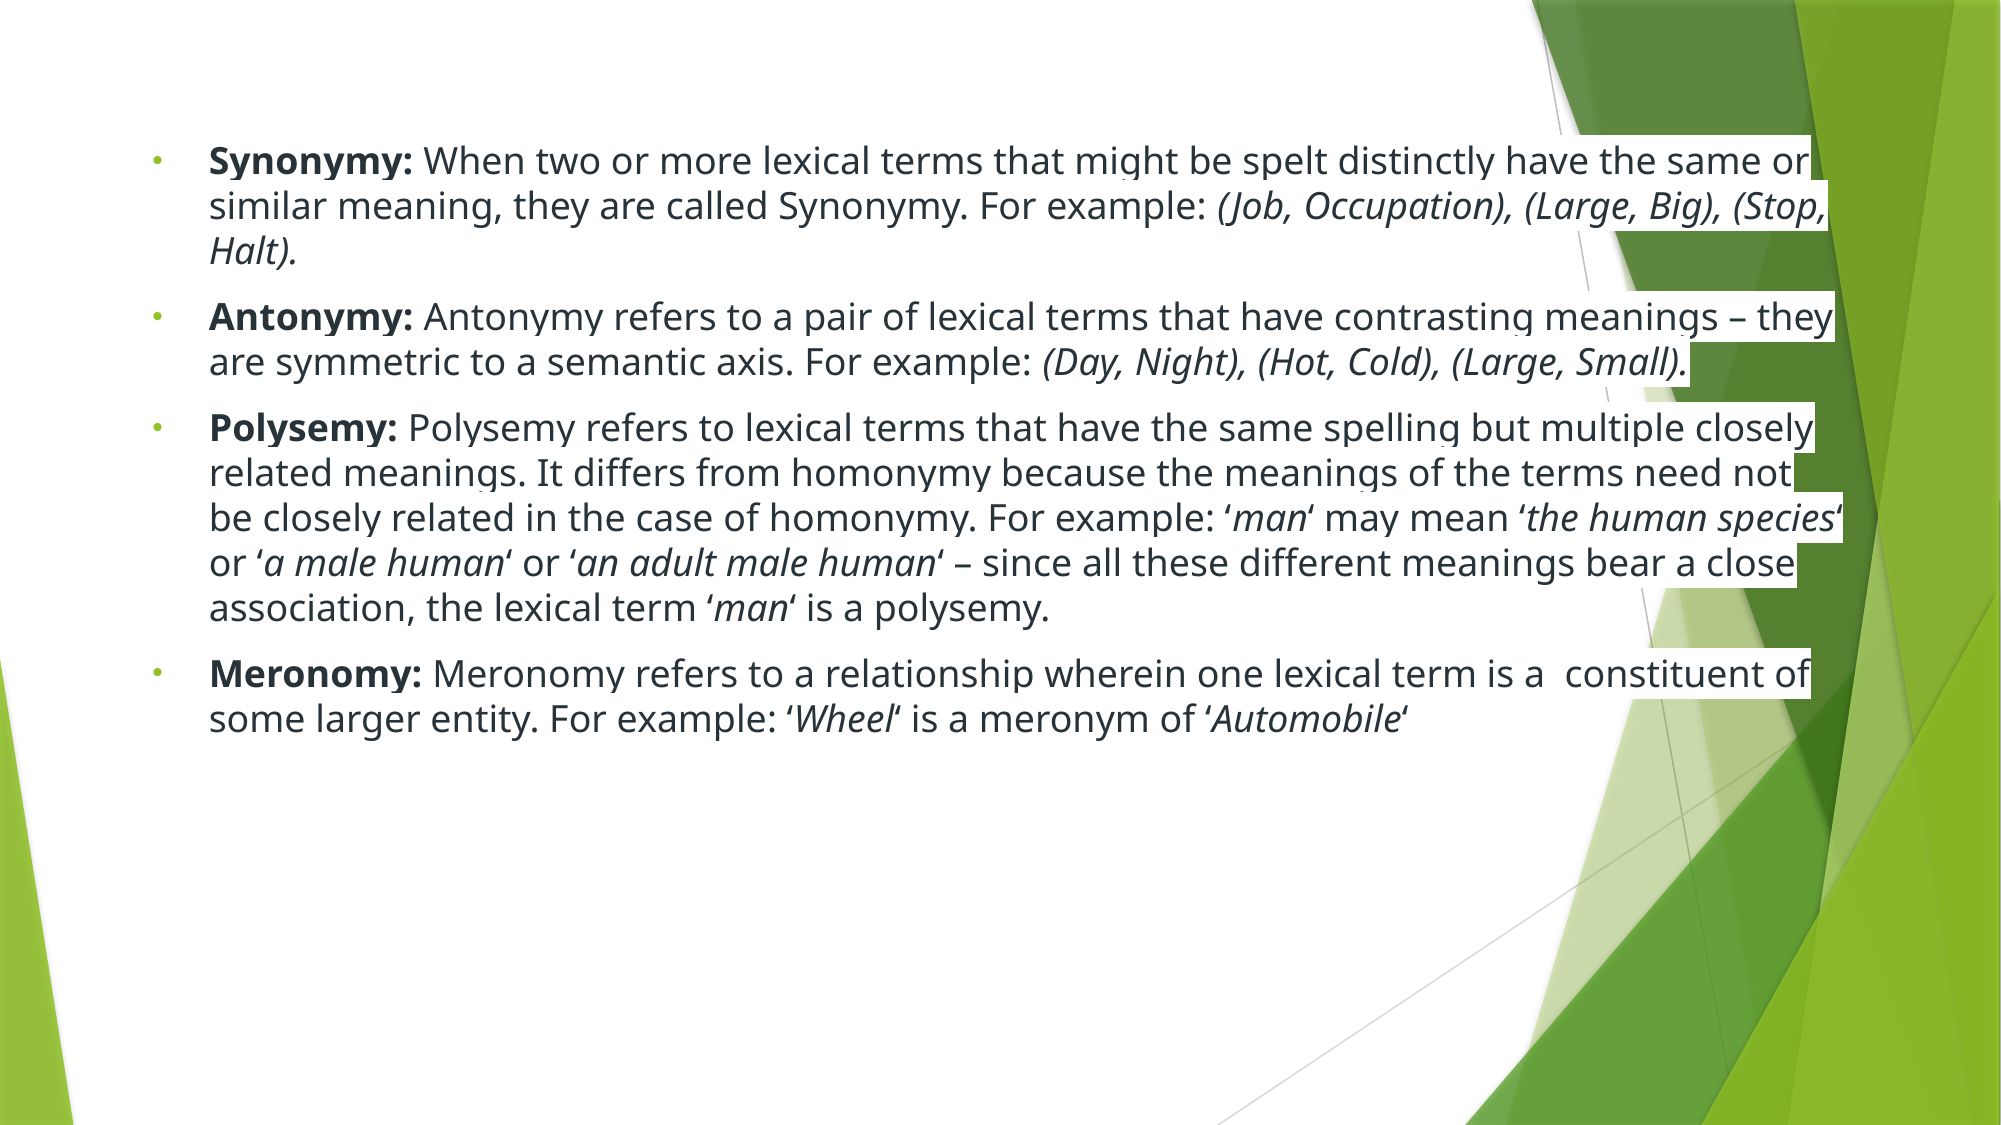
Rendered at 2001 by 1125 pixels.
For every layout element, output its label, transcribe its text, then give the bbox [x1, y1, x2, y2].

list Synonymy: When two or more lexical terms that might be spelt distinctly have the same or similar meaning, they are called Synonymy. For example: (Job, Occupation), (Large, Big), (Stop, Halt). Antonymy: Antonymy refers to a pair of lexical terms that have contrasting meanings – they are symmetric to a semantic axis. For example: (Day, Night), (Hot, Cold), (Large, Small). Polysemy: Polysemy refers to lexical terms that have the same spelling but multiple closely related meanings. It differs from homonymy because the meanings of the terms need not be closely related in the case of homonymy. For example: ‘man‘ may mean ‘the human species‘ or ‘a male human‘ or ‘an adult male human‘ – since all these different meanings bear a close association, the lexical term ‘man‘ is a polysemy. Meronomy: Meronomy refers to a relationship wherein one lexical term is a constituent of some larger entity. For example: ‘Wheel‘ is a meronym of ‘Automobile‘ [137, 129, 1863, 1054]
